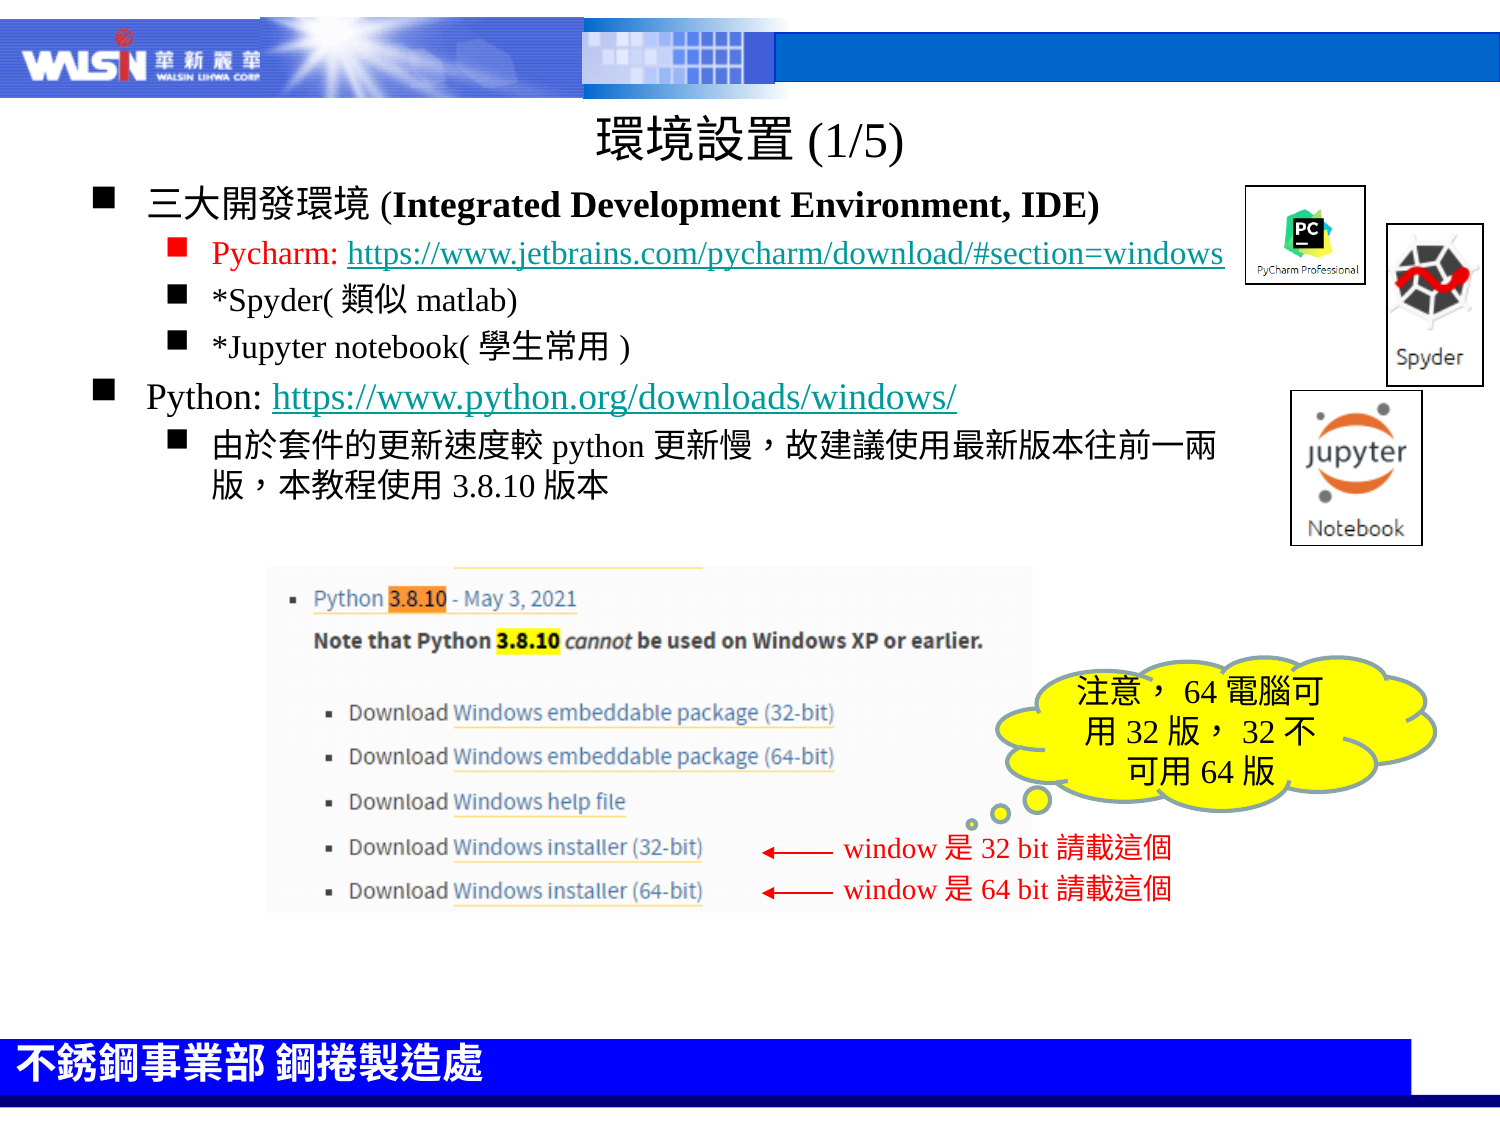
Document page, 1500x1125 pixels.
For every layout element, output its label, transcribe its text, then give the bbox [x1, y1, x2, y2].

text_box 注意，64電腦可用32版，32不可用64版 [1037, 655, 1438, 816]
title 環境設置(1/5) [75, 101, 1425, 173]
text_box window是32 bit請載這個 [1037, 822, 1188, 872]
text_box window是64 bit請載這個 [1037, 872, 1188, 913]
picture [265, 565, 1034, 914]
picture [1245, 186, 1365, 284]
picture [1387, 224, 1483, 386]
picture [1291, 390, 1422, 545]
list 三大開發環境(Integrated Development Environment, IDE) Pycharm: https://www.jetbrains.com/pycharm/download/#section=windows *Spyder(類似matlab) *Jupyter notebook(學生常用) Python: https://www.python.org/downloads/windows/ 由於套件的更新速度較python更新慢，故建議使用最新版本往前一兩版，本教程使用3.8.10版本 [75, 172, 1258, 386]
picture [0, 17, 775, 98]
